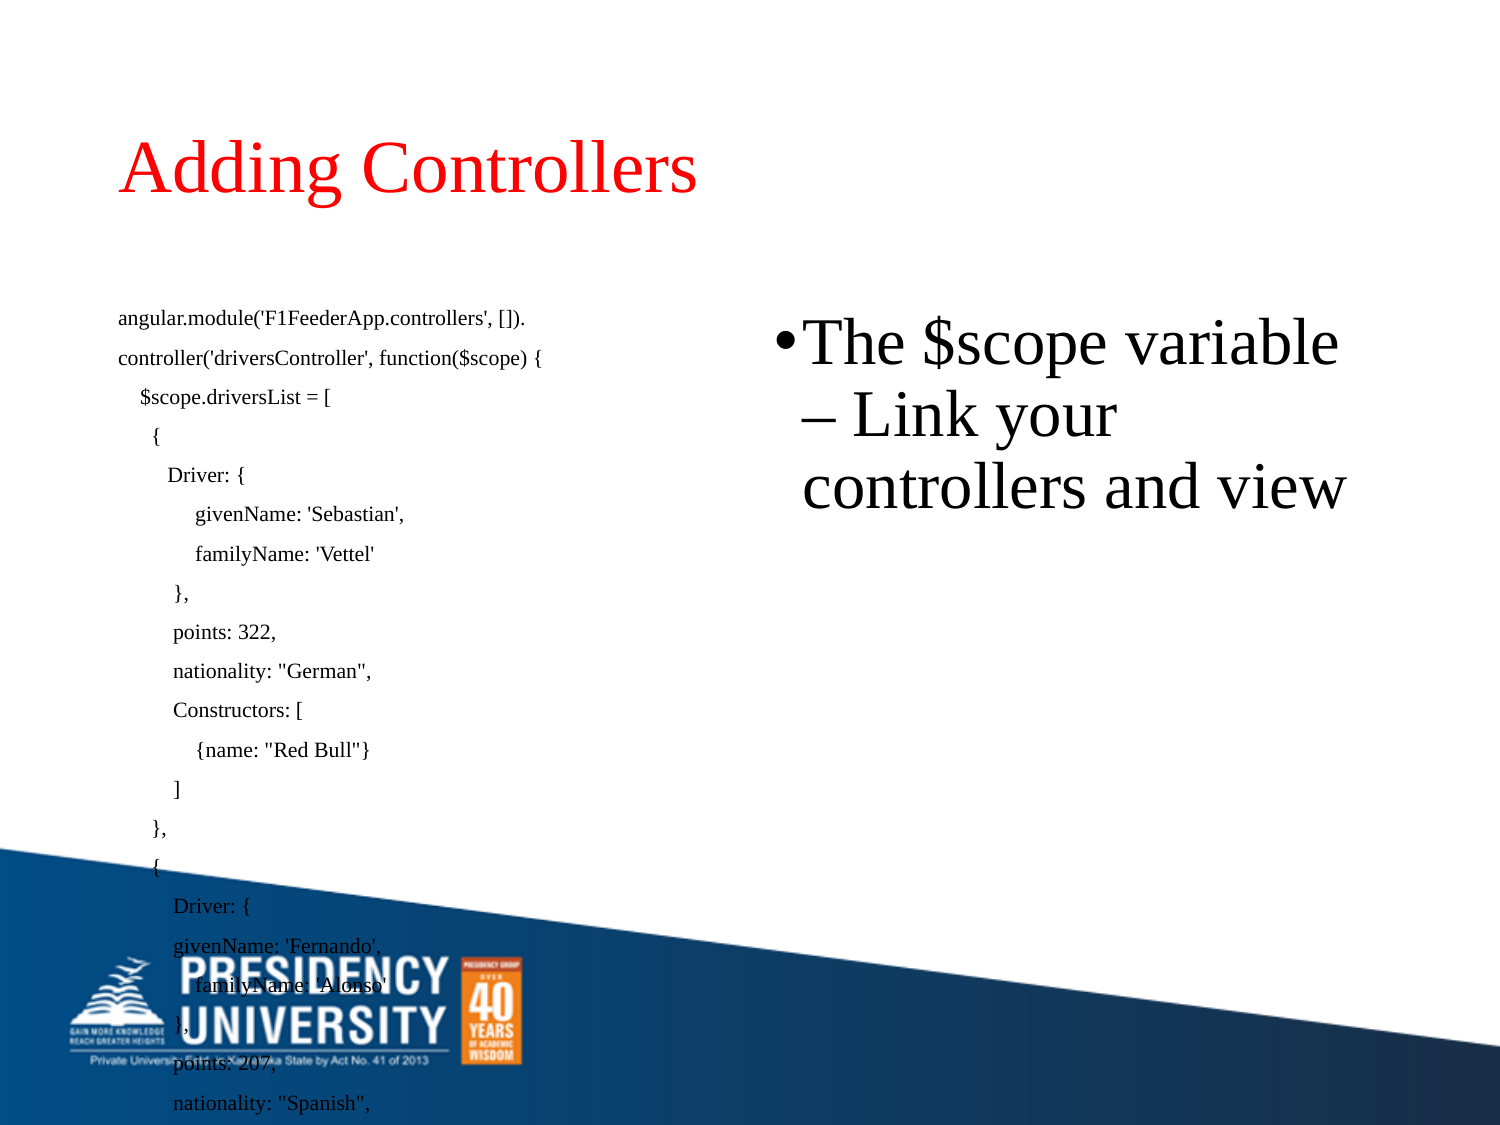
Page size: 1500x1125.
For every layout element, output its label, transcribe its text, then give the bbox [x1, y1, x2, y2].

list The $scope variable – Link your controllers and view [759, 299, 1397, 1014]
title Adding Controllers [103, 59, 1397, 278]
picture [0, 845, 1500, 1125]
list angular.module('F1FeederApp.controllers', []). controller('driversController', function($scope) { $scope.driversList = [ { Driver: { givenName: 'Sebastian', familyName: 'Vettel' }, points: 322, nationality: "German", Constructors: [ {name: "Red Bull"} ] }, { Driver: { givenName: 'Fernando', familyName: 'Alonso' }, points: 207, nationality: "Spanish", Constructors: [ {name: "Ferrari"} ] } ]; }); [103, 299, 741, 1014]
